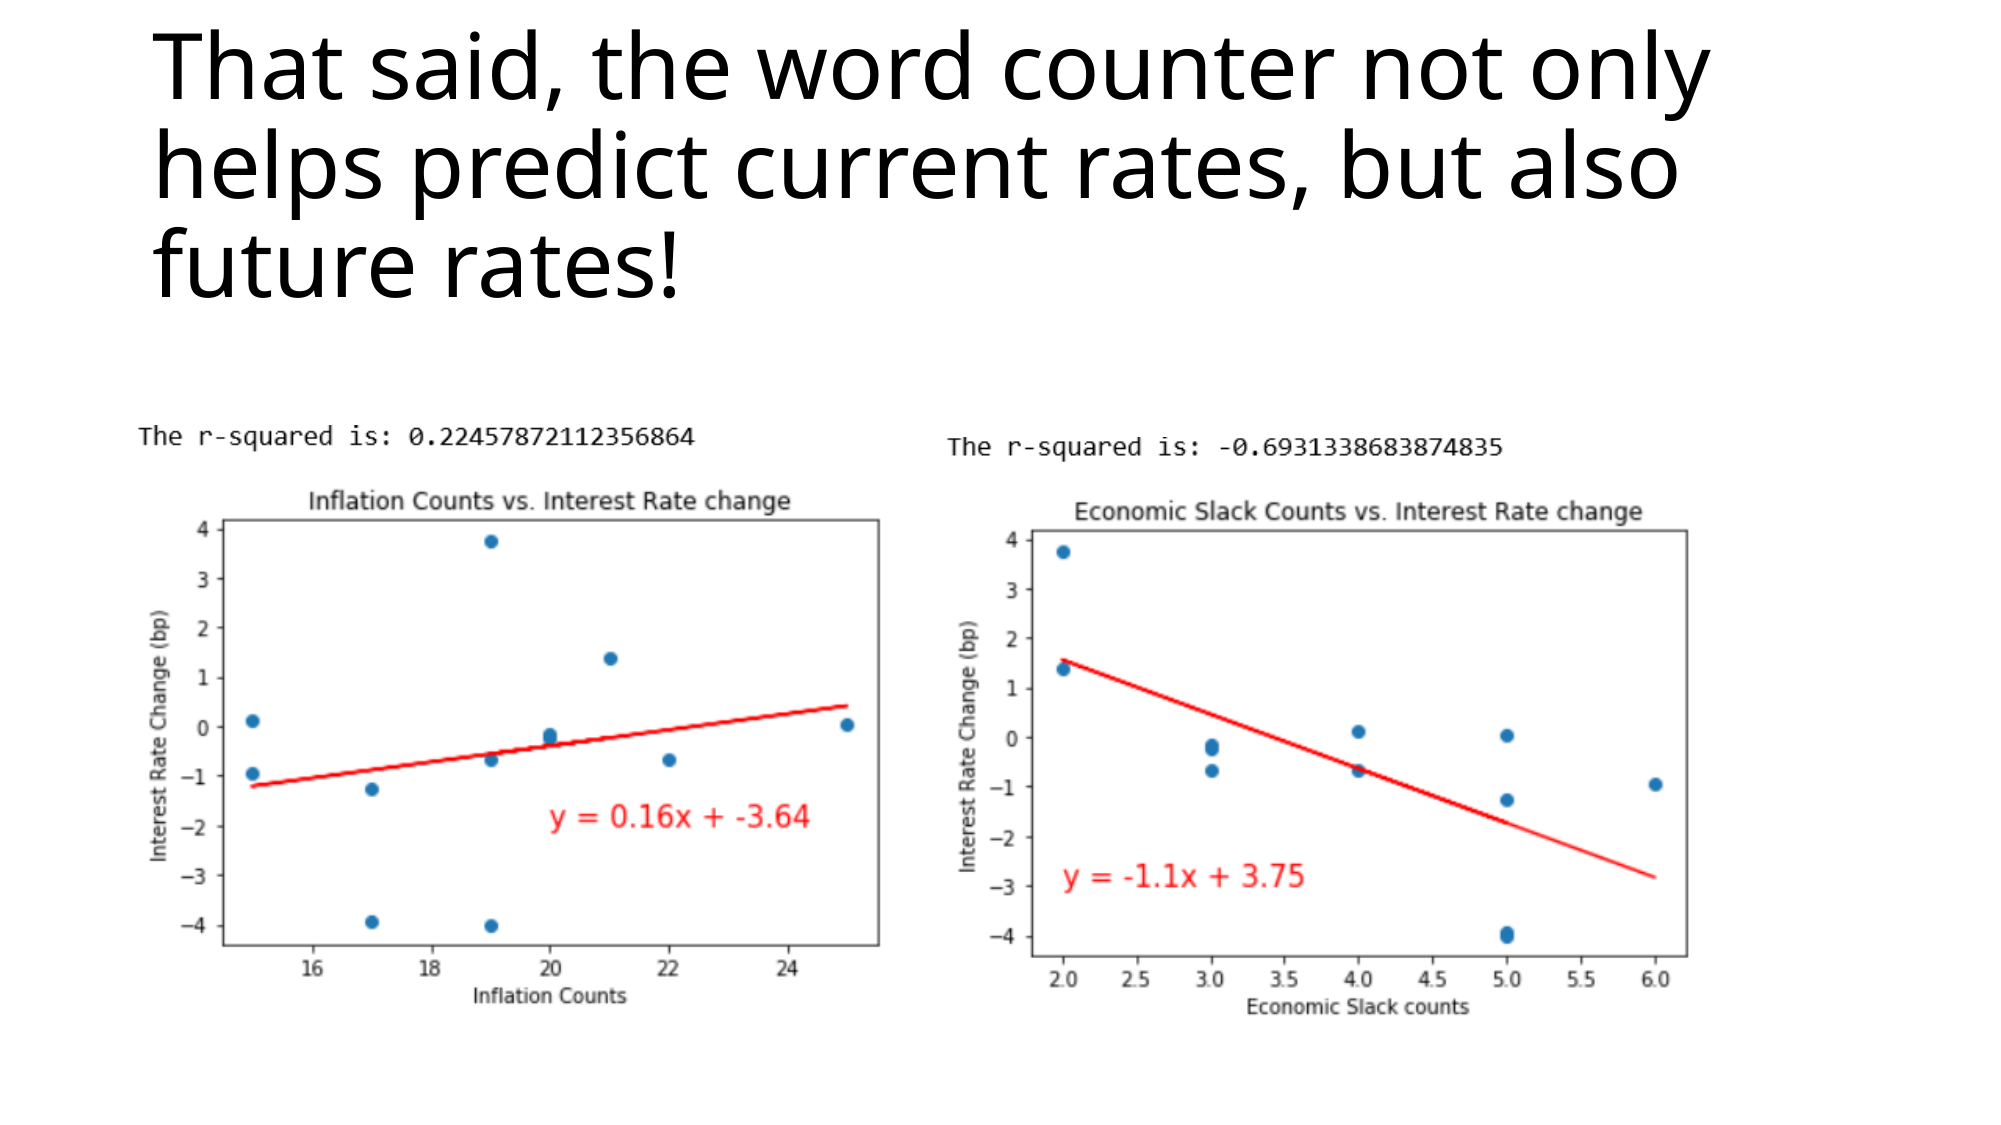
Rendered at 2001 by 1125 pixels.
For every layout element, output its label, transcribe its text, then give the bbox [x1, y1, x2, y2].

picture [137, 425, 921, 1030]
picture [935, 437, 1748, 1030]
title That said, the word counter not only helps predict current rates, but also future rates! [137, 59, 1863, 278]
